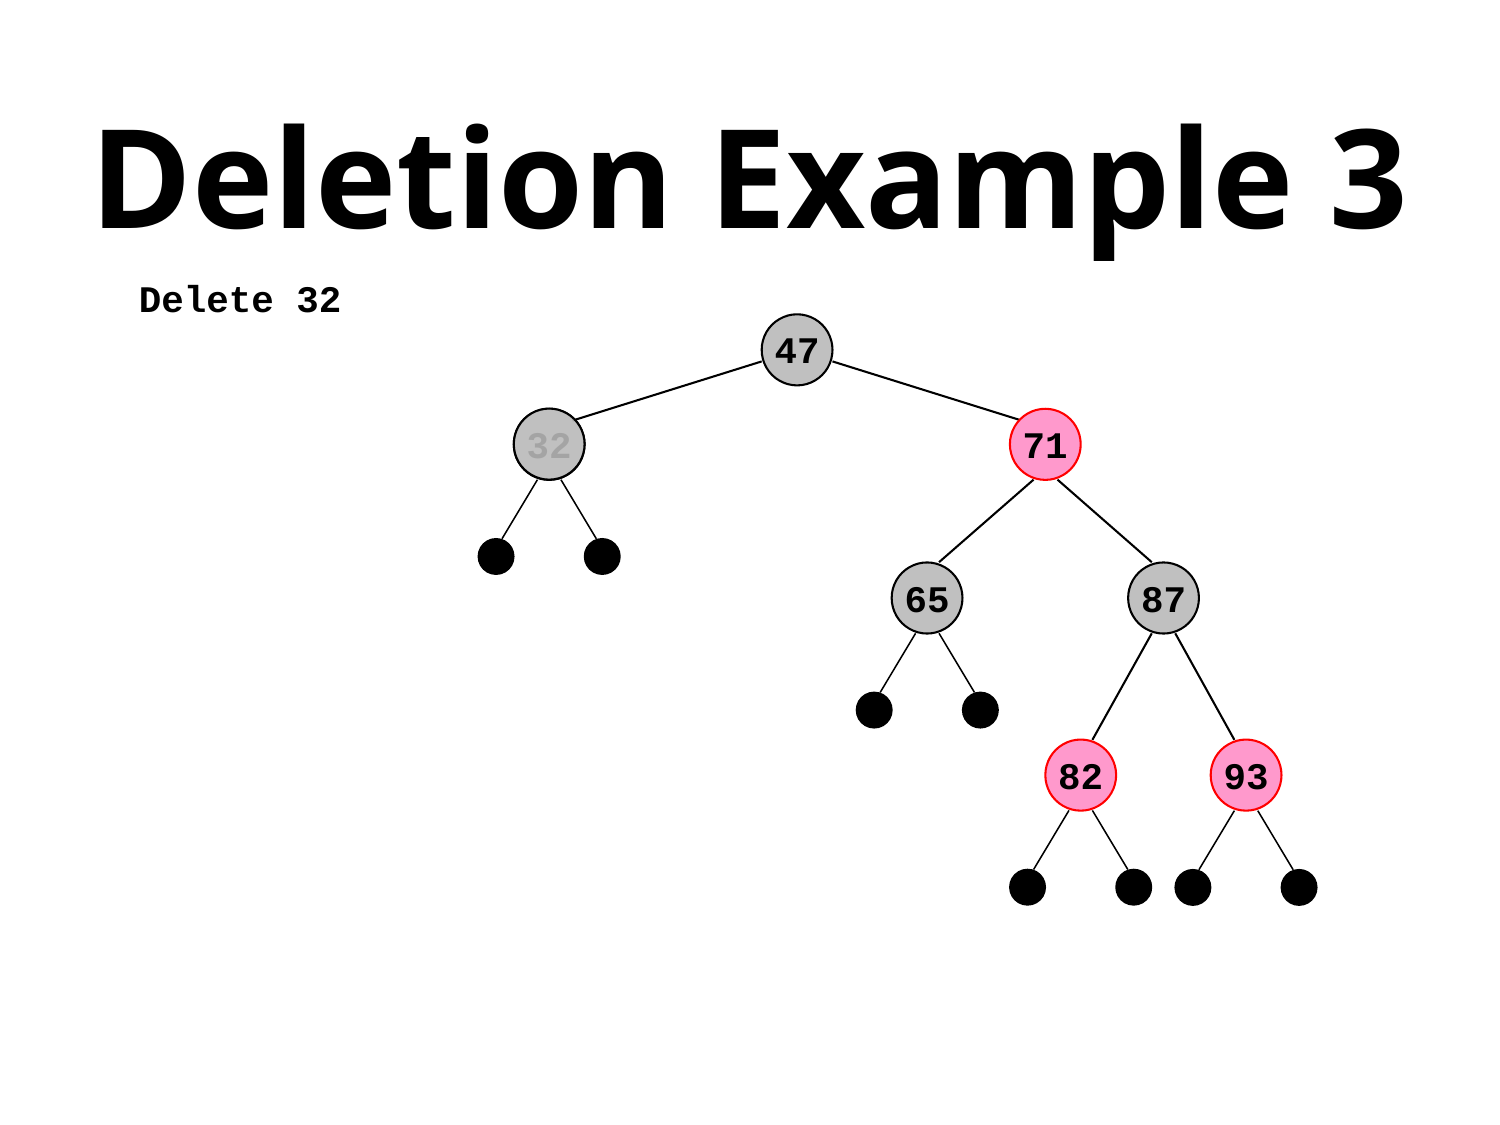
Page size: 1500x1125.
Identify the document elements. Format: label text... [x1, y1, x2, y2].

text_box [1092, 810, 1152, 906]
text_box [1009, 408, 1081, 481]
title Deletion Example 3 [75, 79, 1425, 268]
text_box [938, 633, 999, 729]
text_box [478, 479, 538, 575]
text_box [1257, 810, 1318, 906]
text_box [891, 562, 963, 634]
text_box Delete 32 [123, 267, 514, 327]
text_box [761, 314, 833, 386]
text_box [1009, 810, 1070, 906]
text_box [560, 479, 621, 575]
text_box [1127, 562, 1200, 634]
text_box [513, 408, 585, 481]
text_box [1045, 739, 1117, 811]
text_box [856, 633, 916, 729]
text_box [1174, 810, 1235, 906]
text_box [1210, 739, 1282, 811]
